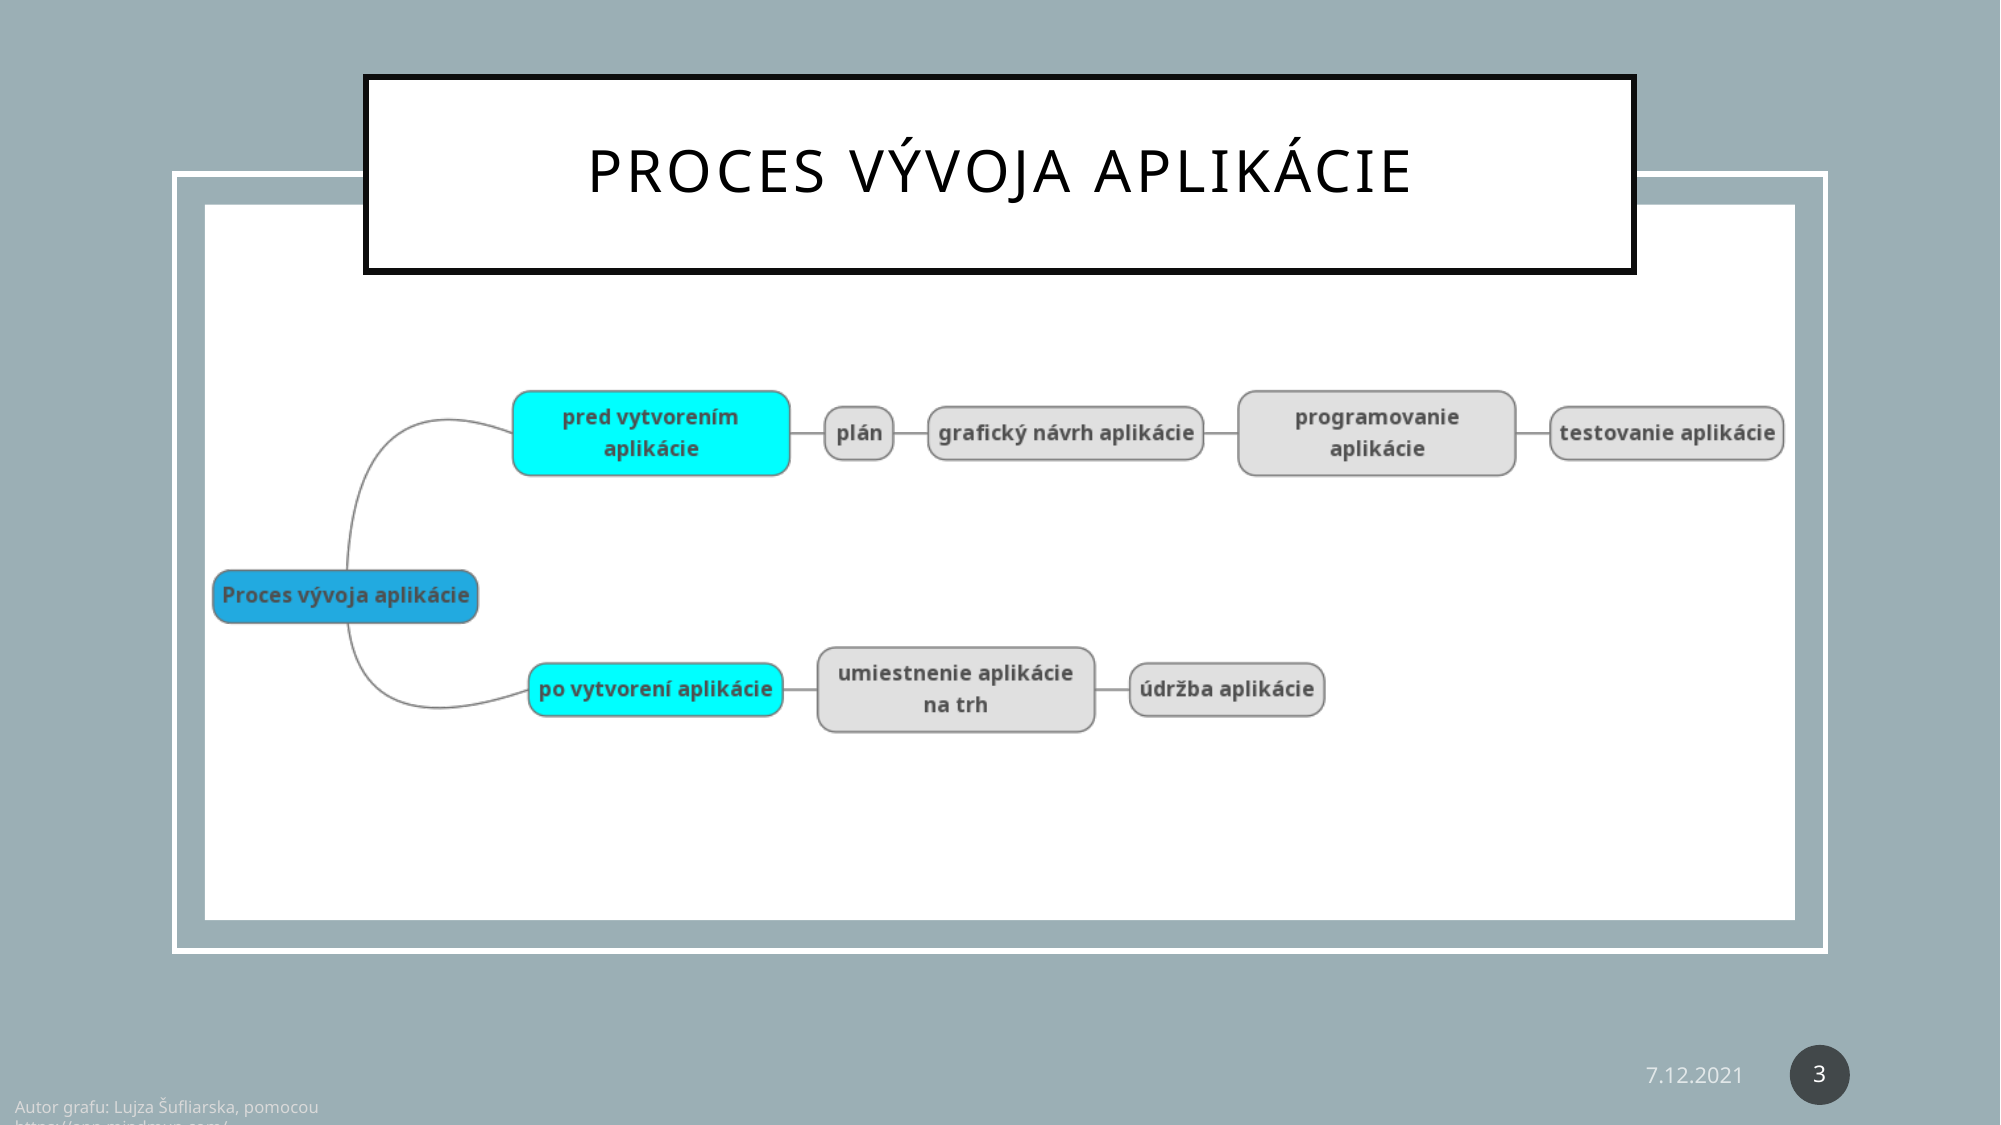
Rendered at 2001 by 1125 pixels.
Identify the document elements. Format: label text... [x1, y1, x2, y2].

title Proces vývoja aplikácie [363, 74, 1637, 275]
text_box Autor grafu: Lujza Šufliarska, pomocou https://app.mindmup.com/ [0, 1089, 516, 1125]
picture [166, 344, 1833, 781]
